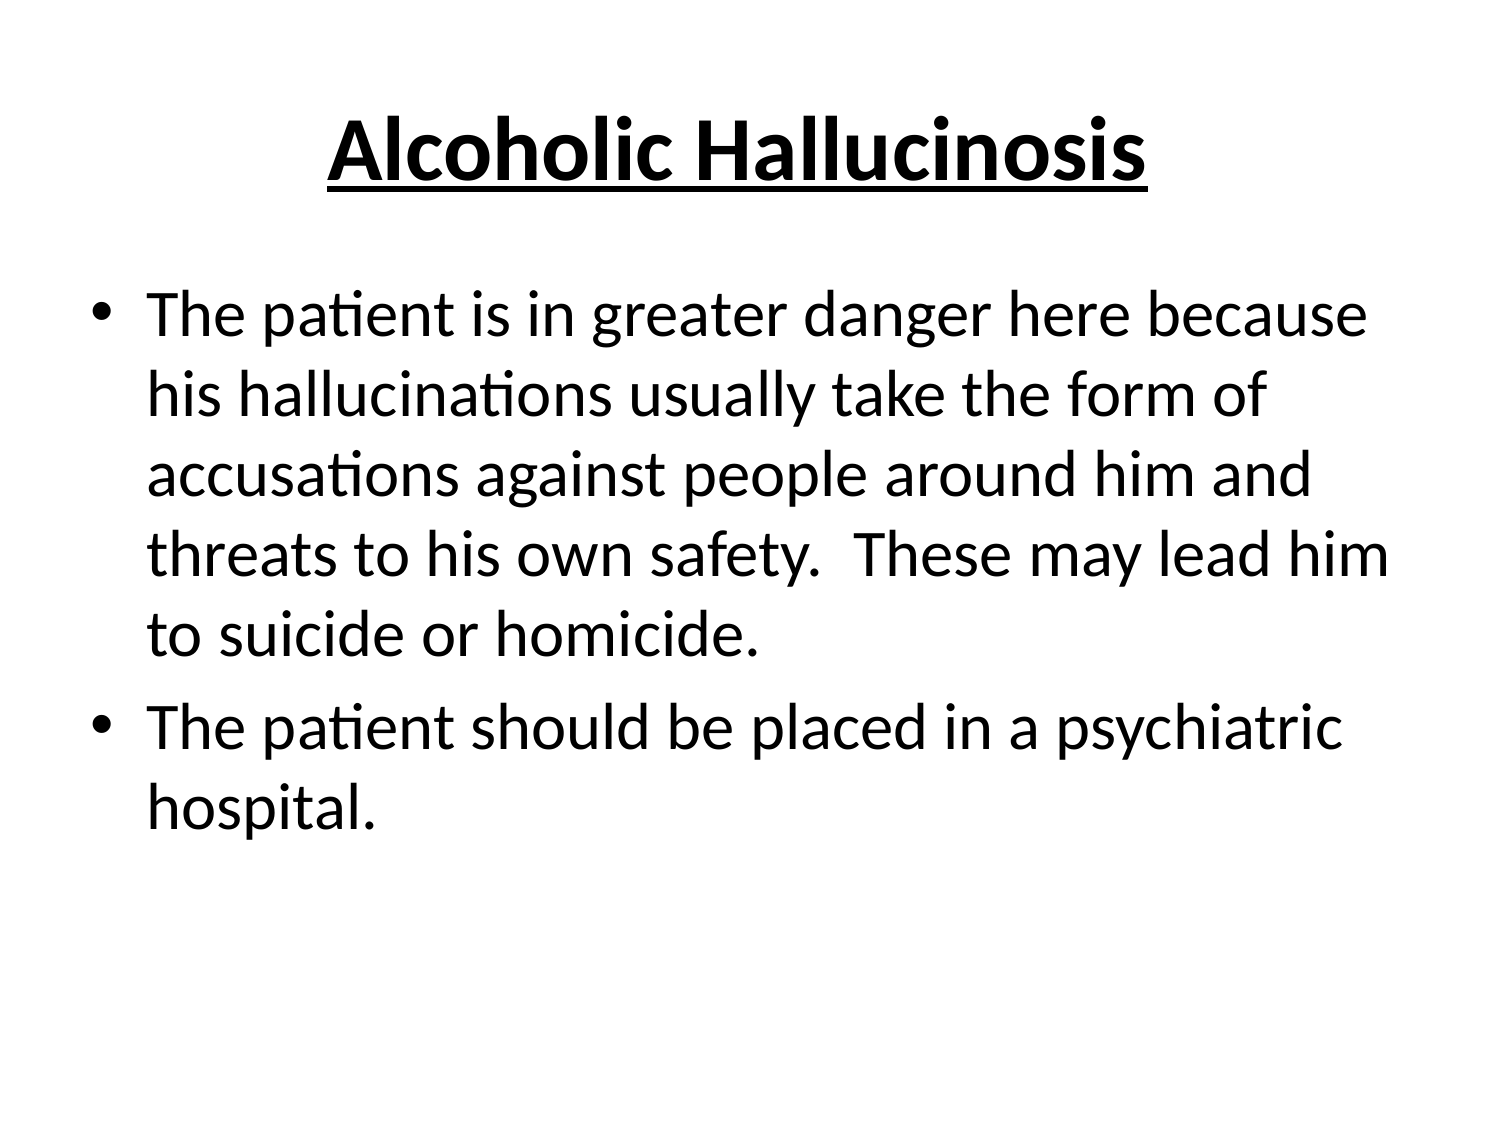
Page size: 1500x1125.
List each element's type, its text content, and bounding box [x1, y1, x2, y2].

list The patient is in greater danger here because his hallucinations usually take the form of accusations against people around him and threats to his own safety. These may lead him to suicide or homicide. The patient should be placed in a psychiatric hospital. [75, 262, 1425, 1005]
title Alcoholic Hallucinosis [62, 50, 1413, 238]
